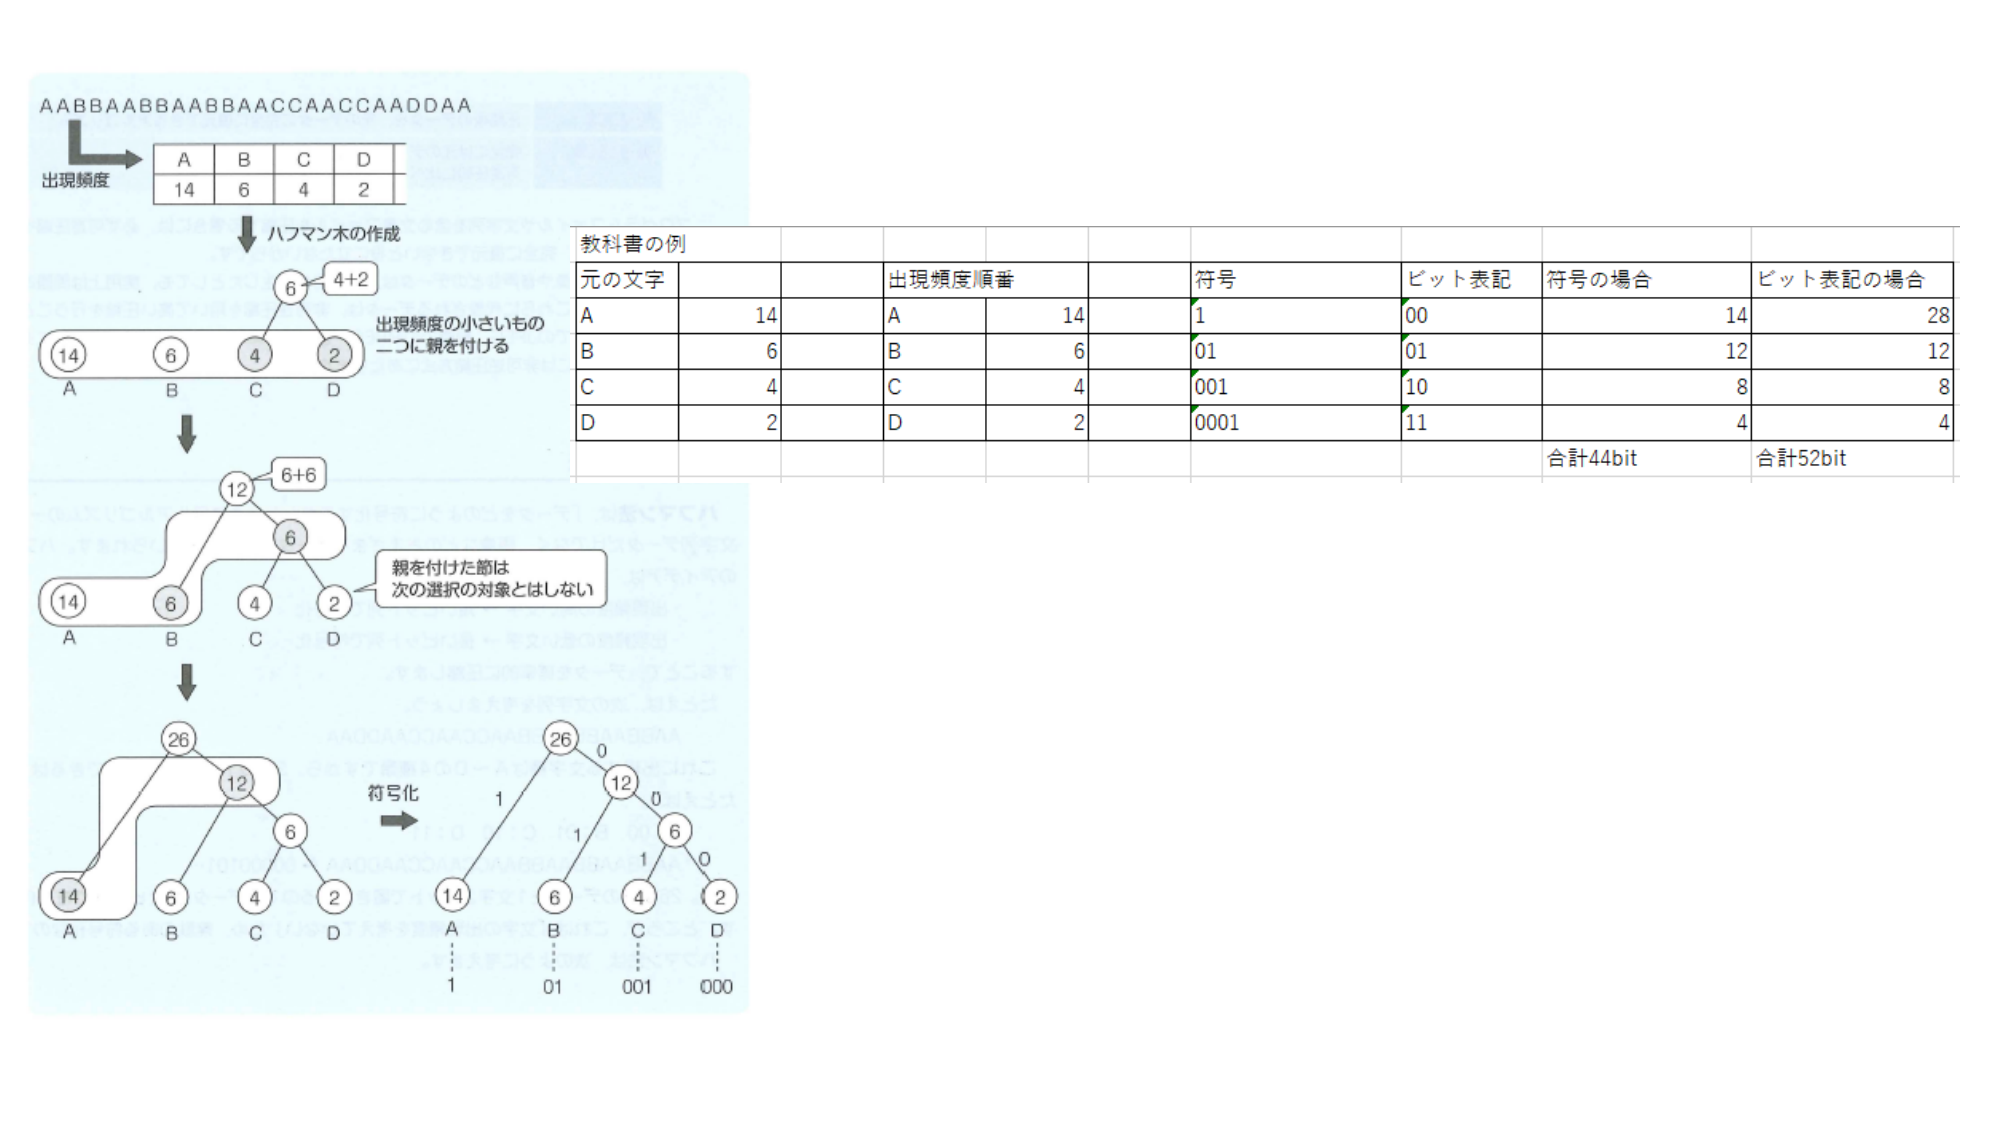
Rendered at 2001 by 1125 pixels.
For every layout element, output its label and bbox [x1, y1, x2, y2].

picture [0, 65, 1960, 1027]
